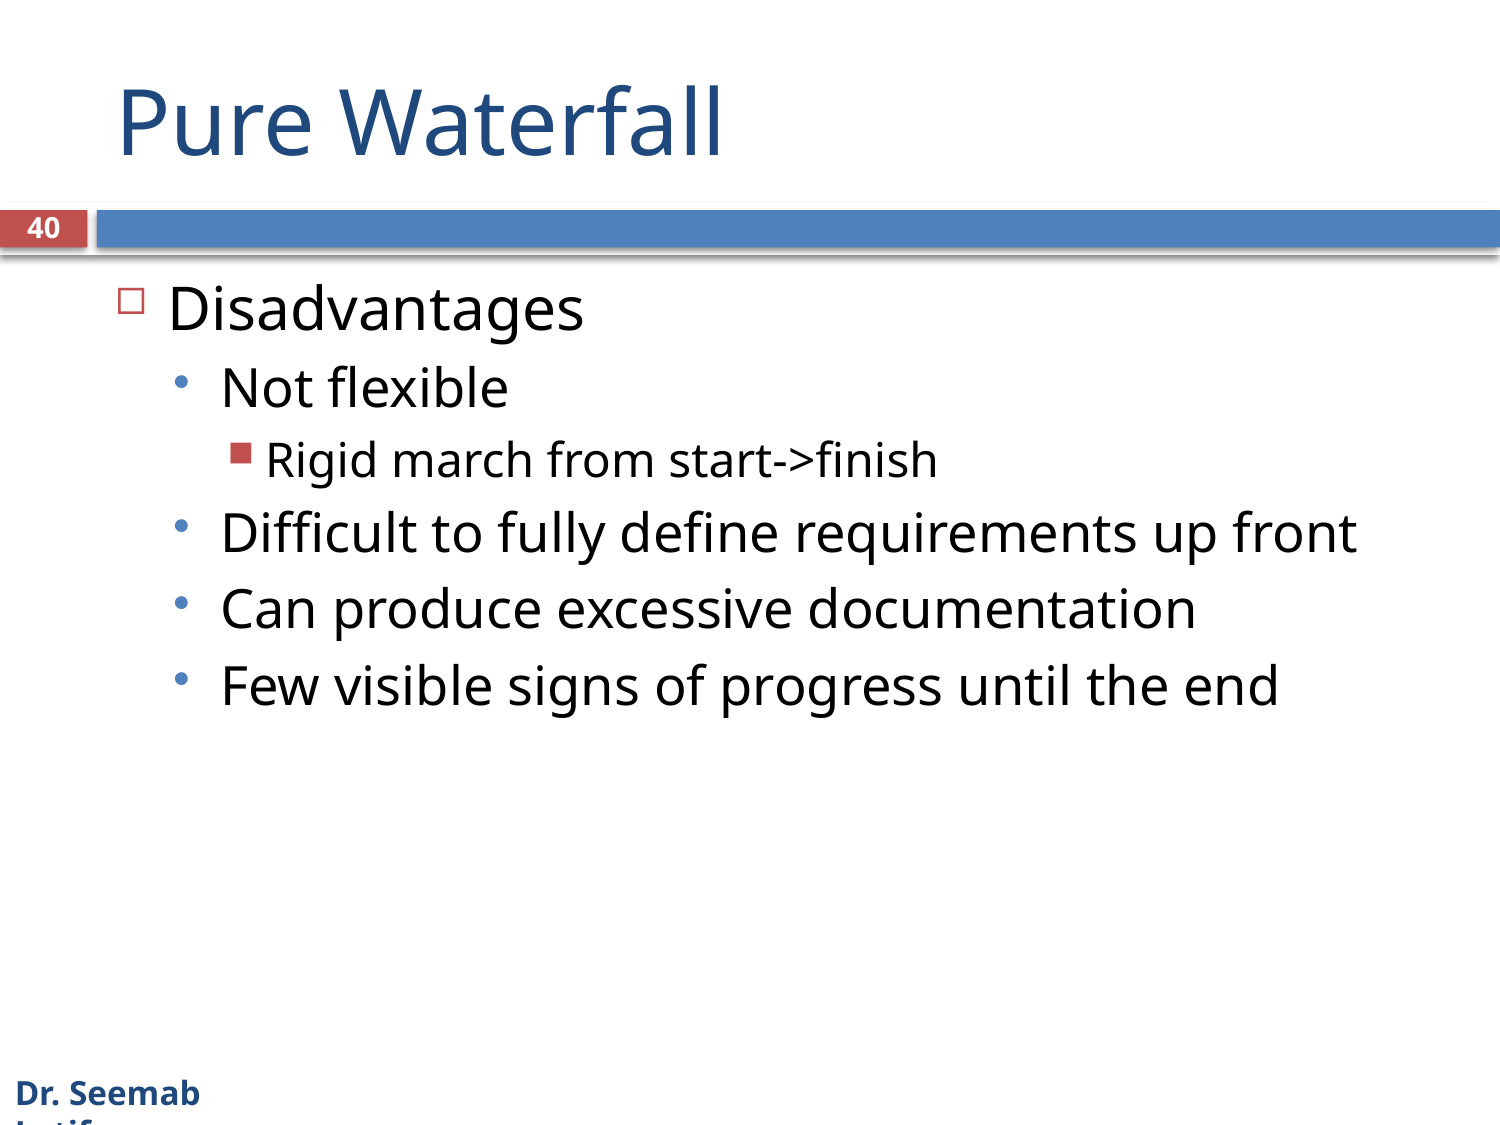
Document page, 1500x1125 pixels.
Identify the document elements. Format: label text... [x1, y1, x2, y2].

slide_number 40 [0, 208, 88, 249]
title Pure Waterfall [100, 37, 1438, 200]
list Disadvantages Not flexible Rigid march from start->finish Difficult to fully define requirements up front Can produce excessive documentation Few visible signs of progress until the end [100, 262, 1438, 1005]
